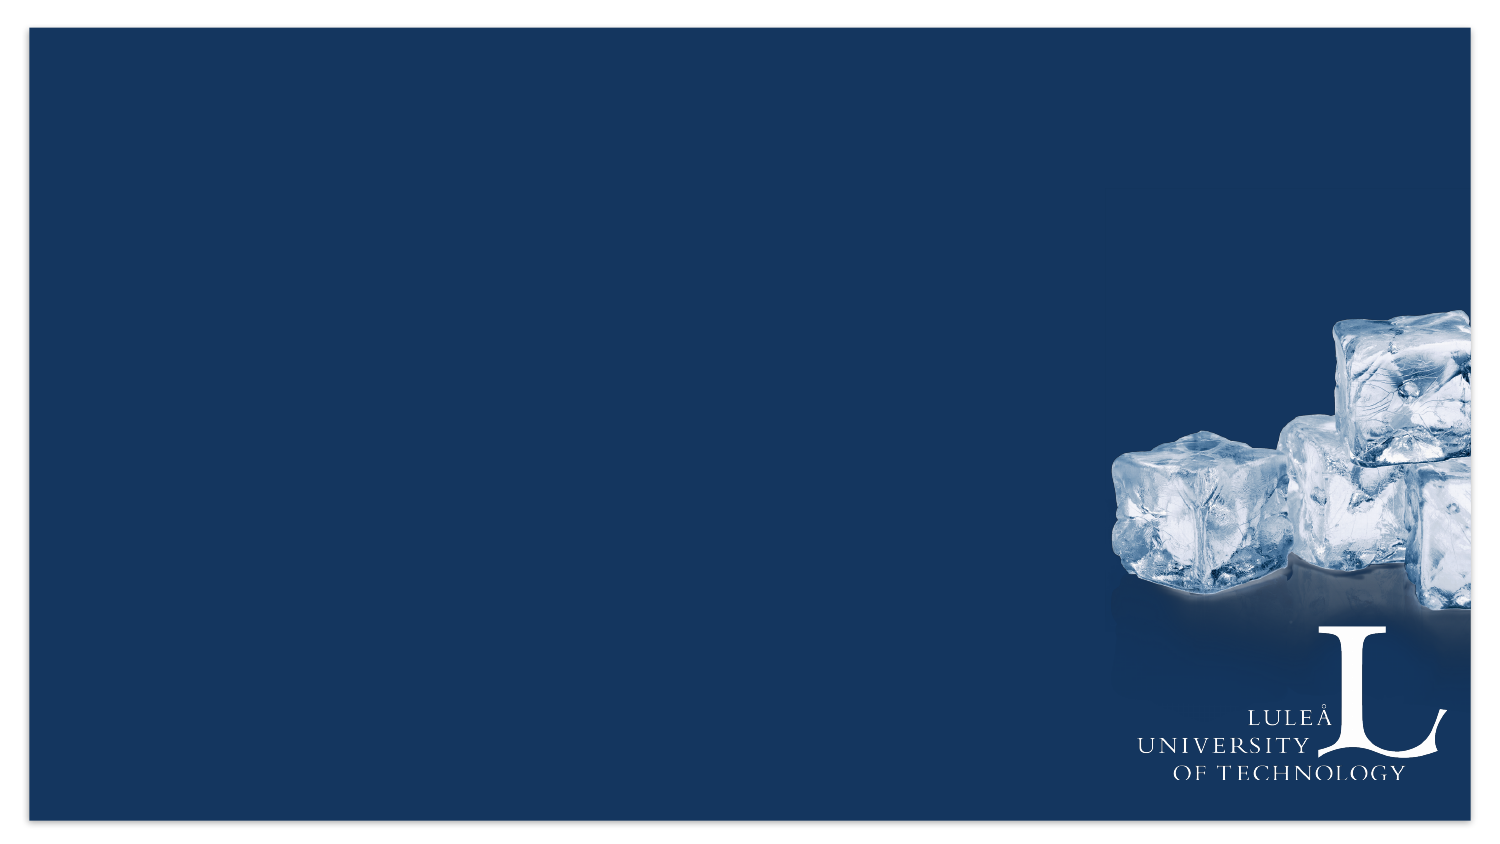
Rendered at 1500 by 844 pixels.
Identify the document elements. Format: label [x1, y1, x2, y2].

picture [1105, 188, 1471, 824]
